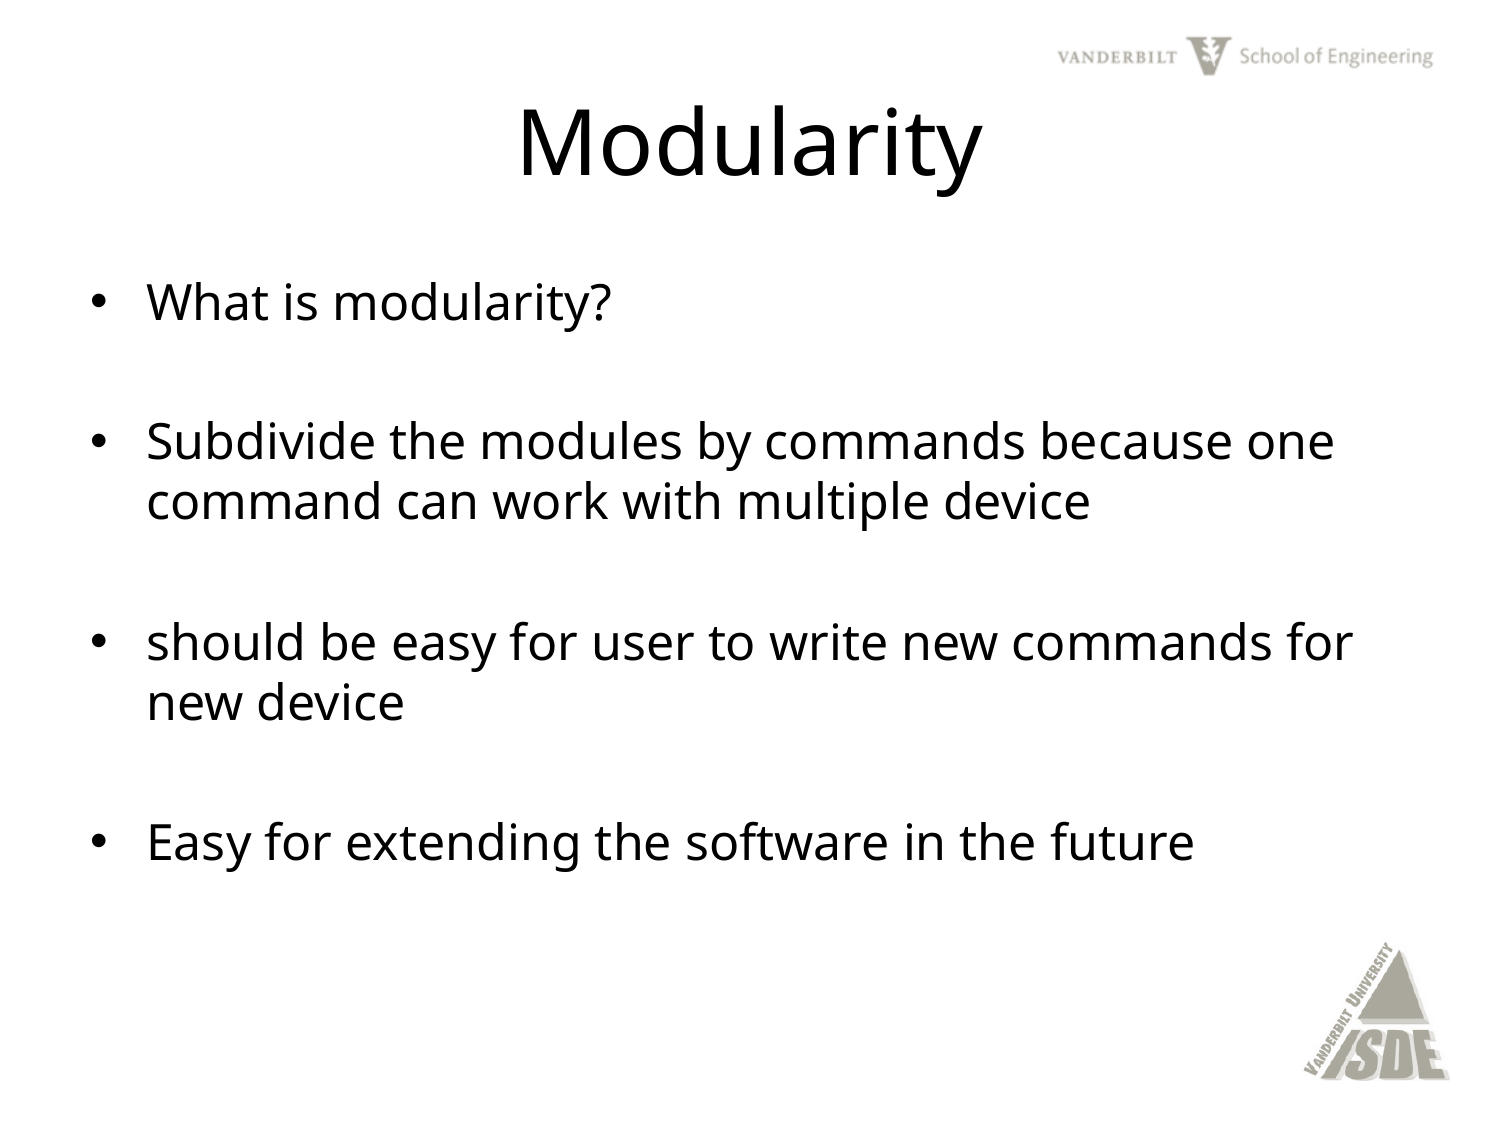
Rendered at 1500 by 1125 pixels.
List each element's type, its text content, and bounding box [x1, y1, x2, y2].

list What is modularity? Subdivide the modules by commands because one command can work with multiple device should be easy for user to write new commands for new device Easy for extending the software in the future [75, 262, 1425, 1005]
title Modularity [75, 45, 1425, 233]
picture [1030, 0, 1470, 113]
picture [1299, 937, 1451, 1082]
